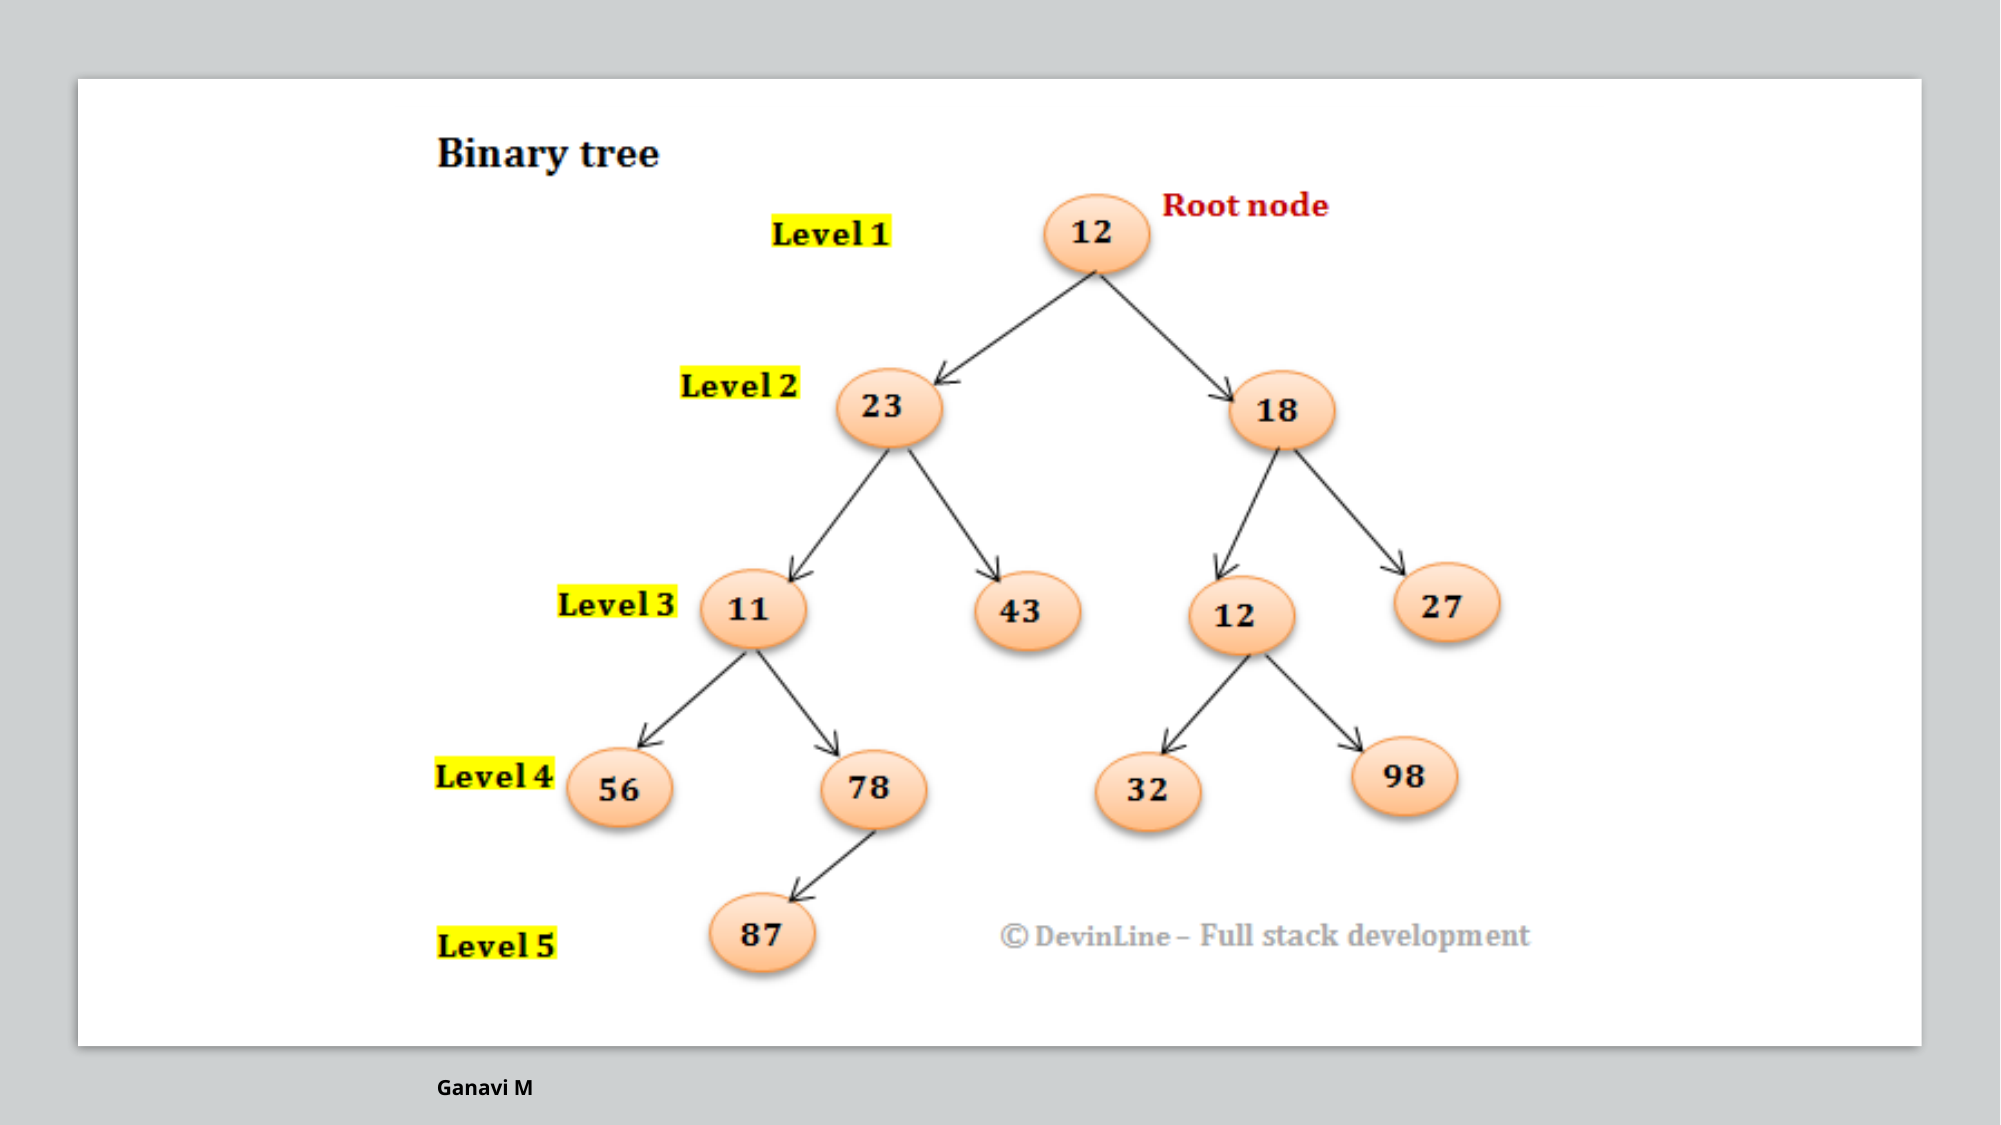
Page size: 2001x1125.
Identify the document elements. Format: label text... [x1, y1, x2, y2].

picture [395, 105, 1605, 1020]
footer Ganavi M [421, 1057, 1584, 1118]
text_box [0, 0, 2000, 1125]
text_box [77, 77, 1923, 1048]
